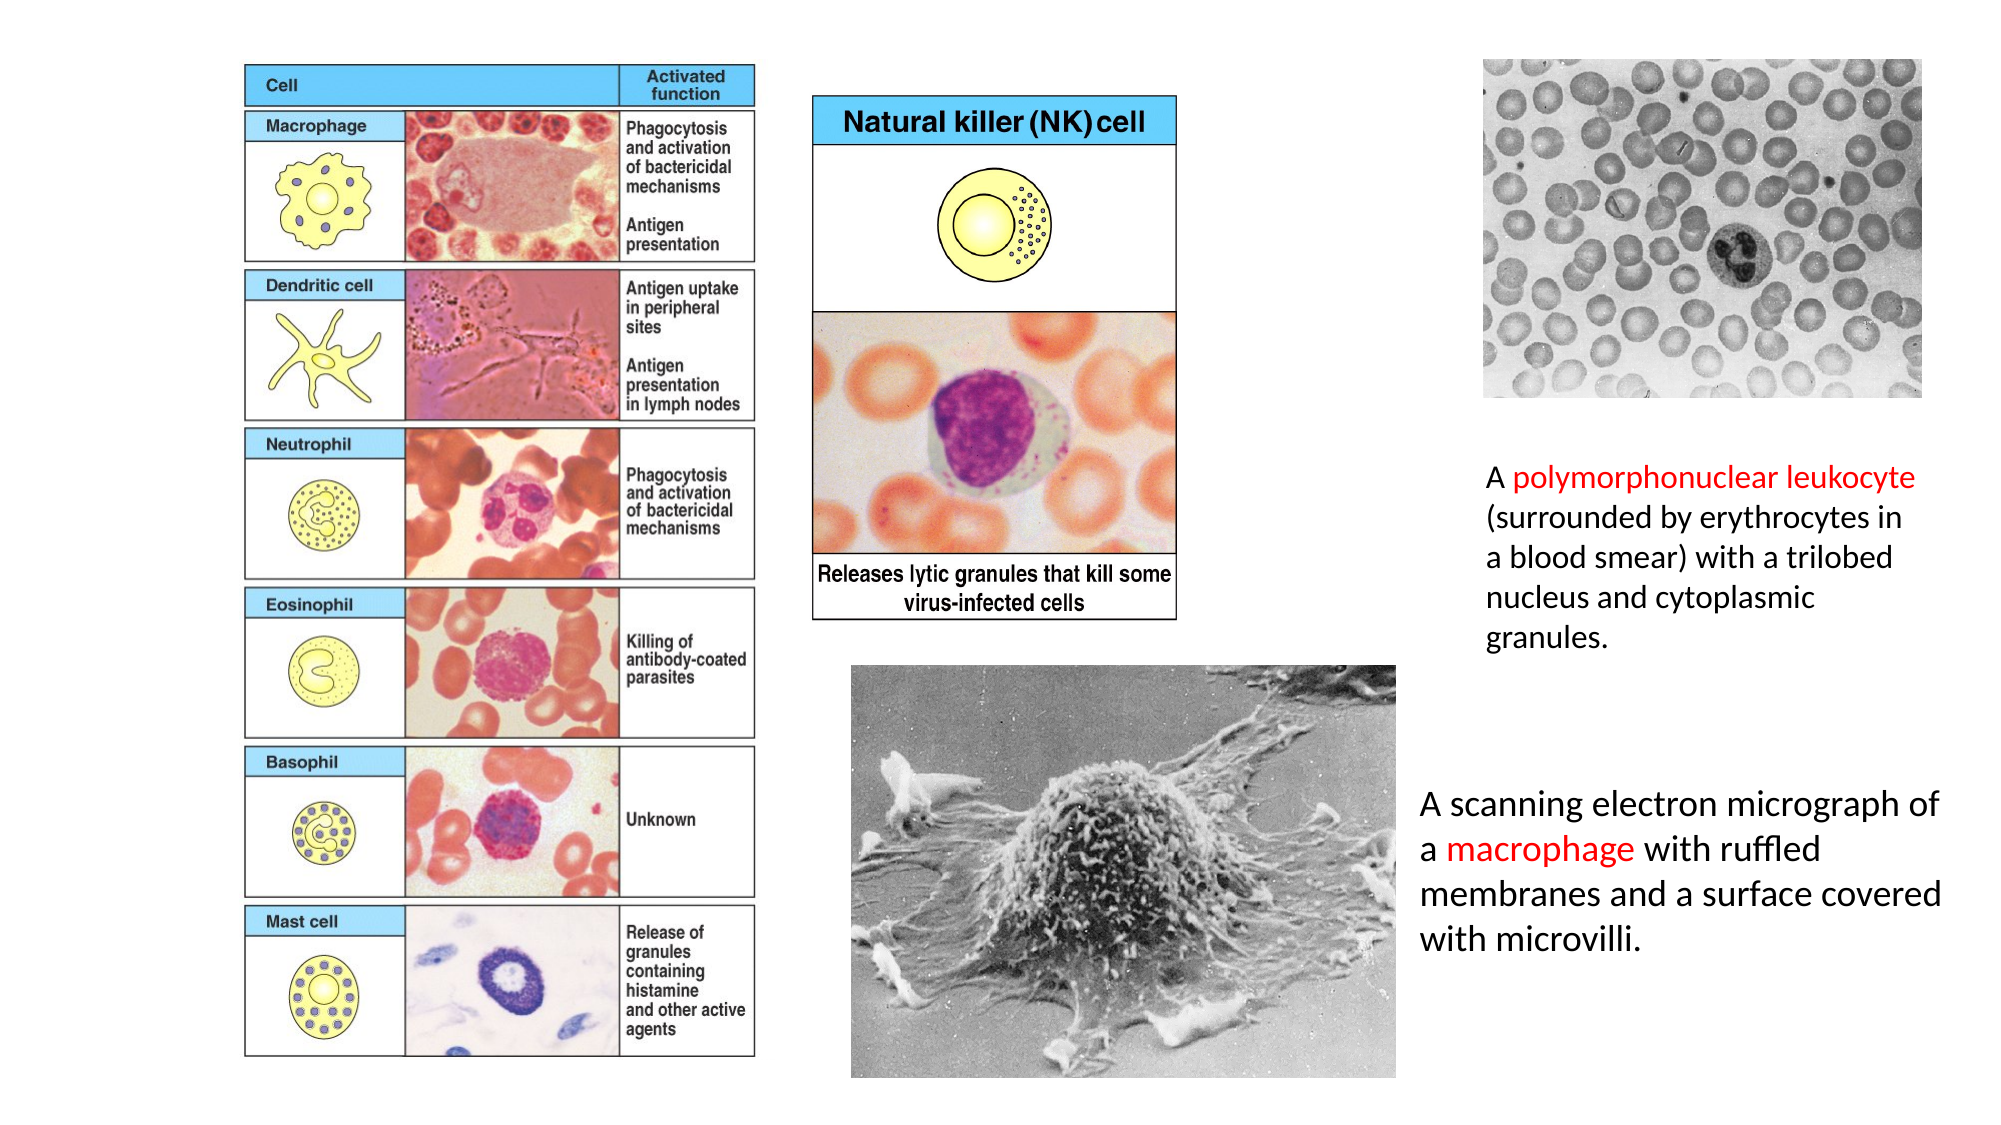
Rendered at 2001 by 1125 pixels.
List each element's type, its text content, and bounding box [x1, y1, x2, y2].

picture [851, 665, 1396, 1078]
picture [1483, 59, 1922, 398]
picture [809, 92, 1179, 623]
text_box A polymorphonuclear leukocyte (surrounded by erythrocytes in a blood smear) with a trilobed nucleus and cytoplasmic granules. [1471, 447, 1934, 663]
picture [239, 59, 777, 1060]
text_box A scanning electron micrograph of a macrophage with ruffled membranes and a surface covered with microvilli. [1404, 772, 1975, 967]
